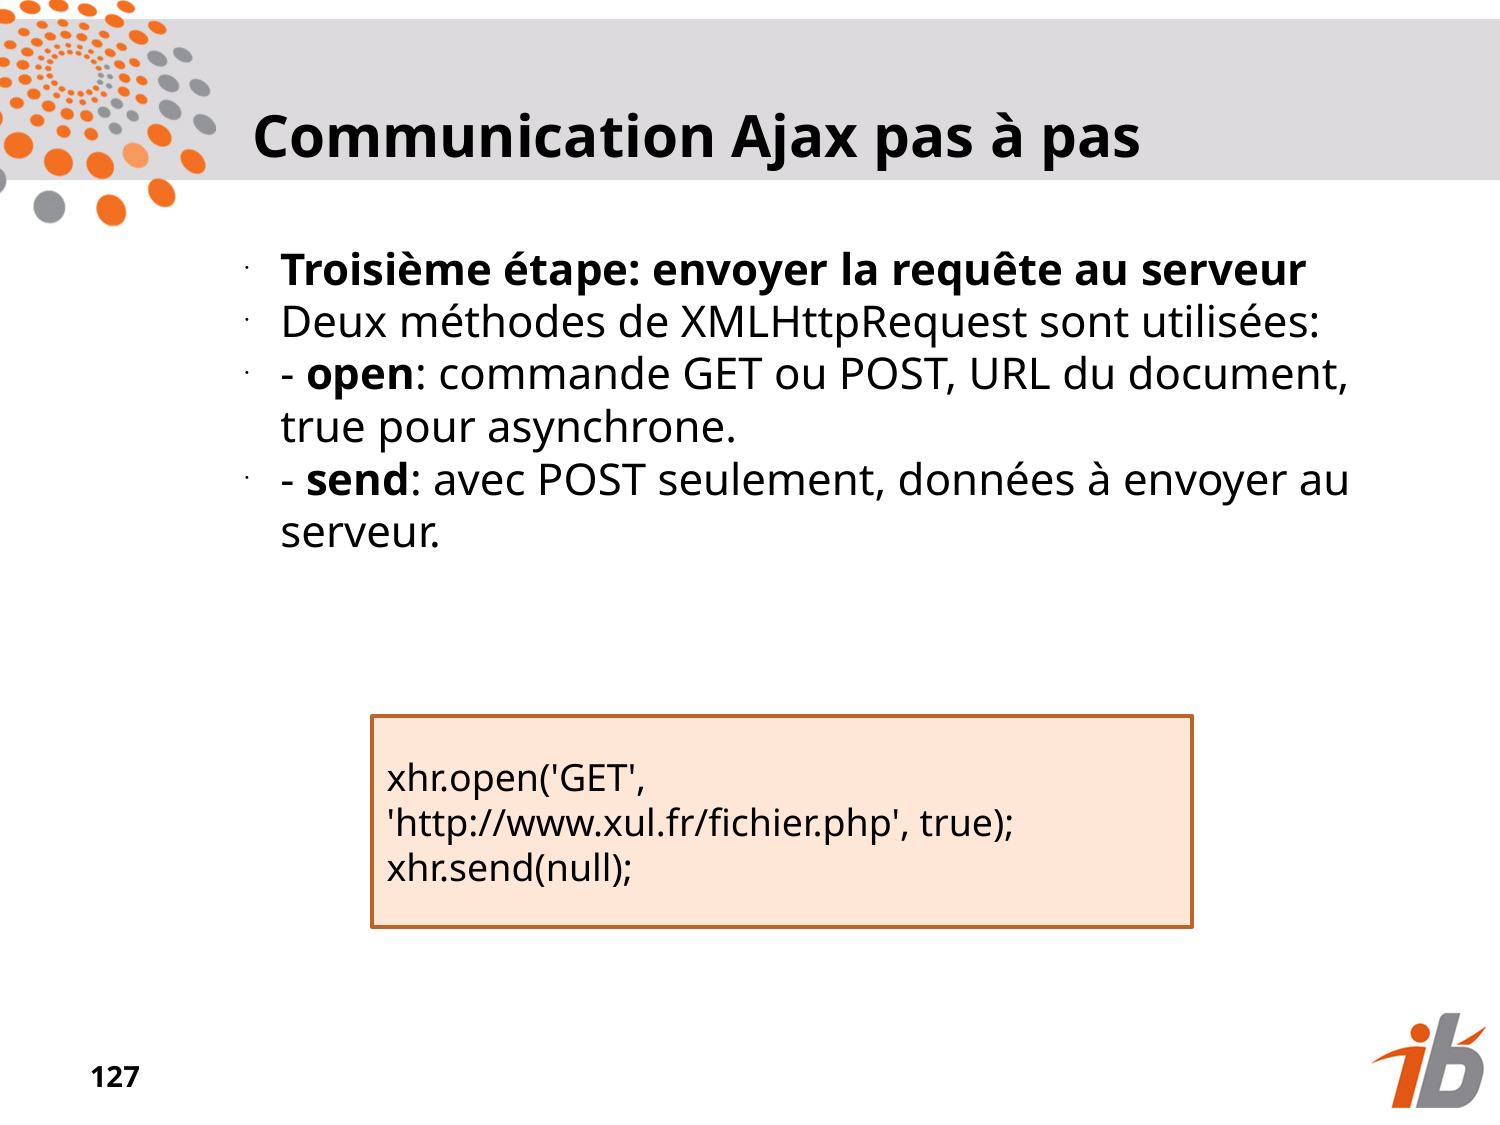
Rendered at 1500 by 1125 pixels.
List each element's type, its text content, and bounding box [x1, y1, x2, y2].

text_box xhr.open('GET', 'http://www.xul.fr/fichier.php', true); xhr.send(null); [371, 715, 1193, 927]
text_box Communication Ajax pas à pas [237, 18, 1408, 177]
text_box <numéro> [64, 1035, 165, 1121]
picture [0, 0, 1500, 1125]
text_box Troisième étape: envoyer la requête au serveur Deux méthodes de XMLHttpRequest sont utilisées: - open: commande GET ou POST, URL du document, true pour asynchrone. - send: avec POST seulement, données à envoyer au serveur. [230, 233, 1412, 976]
